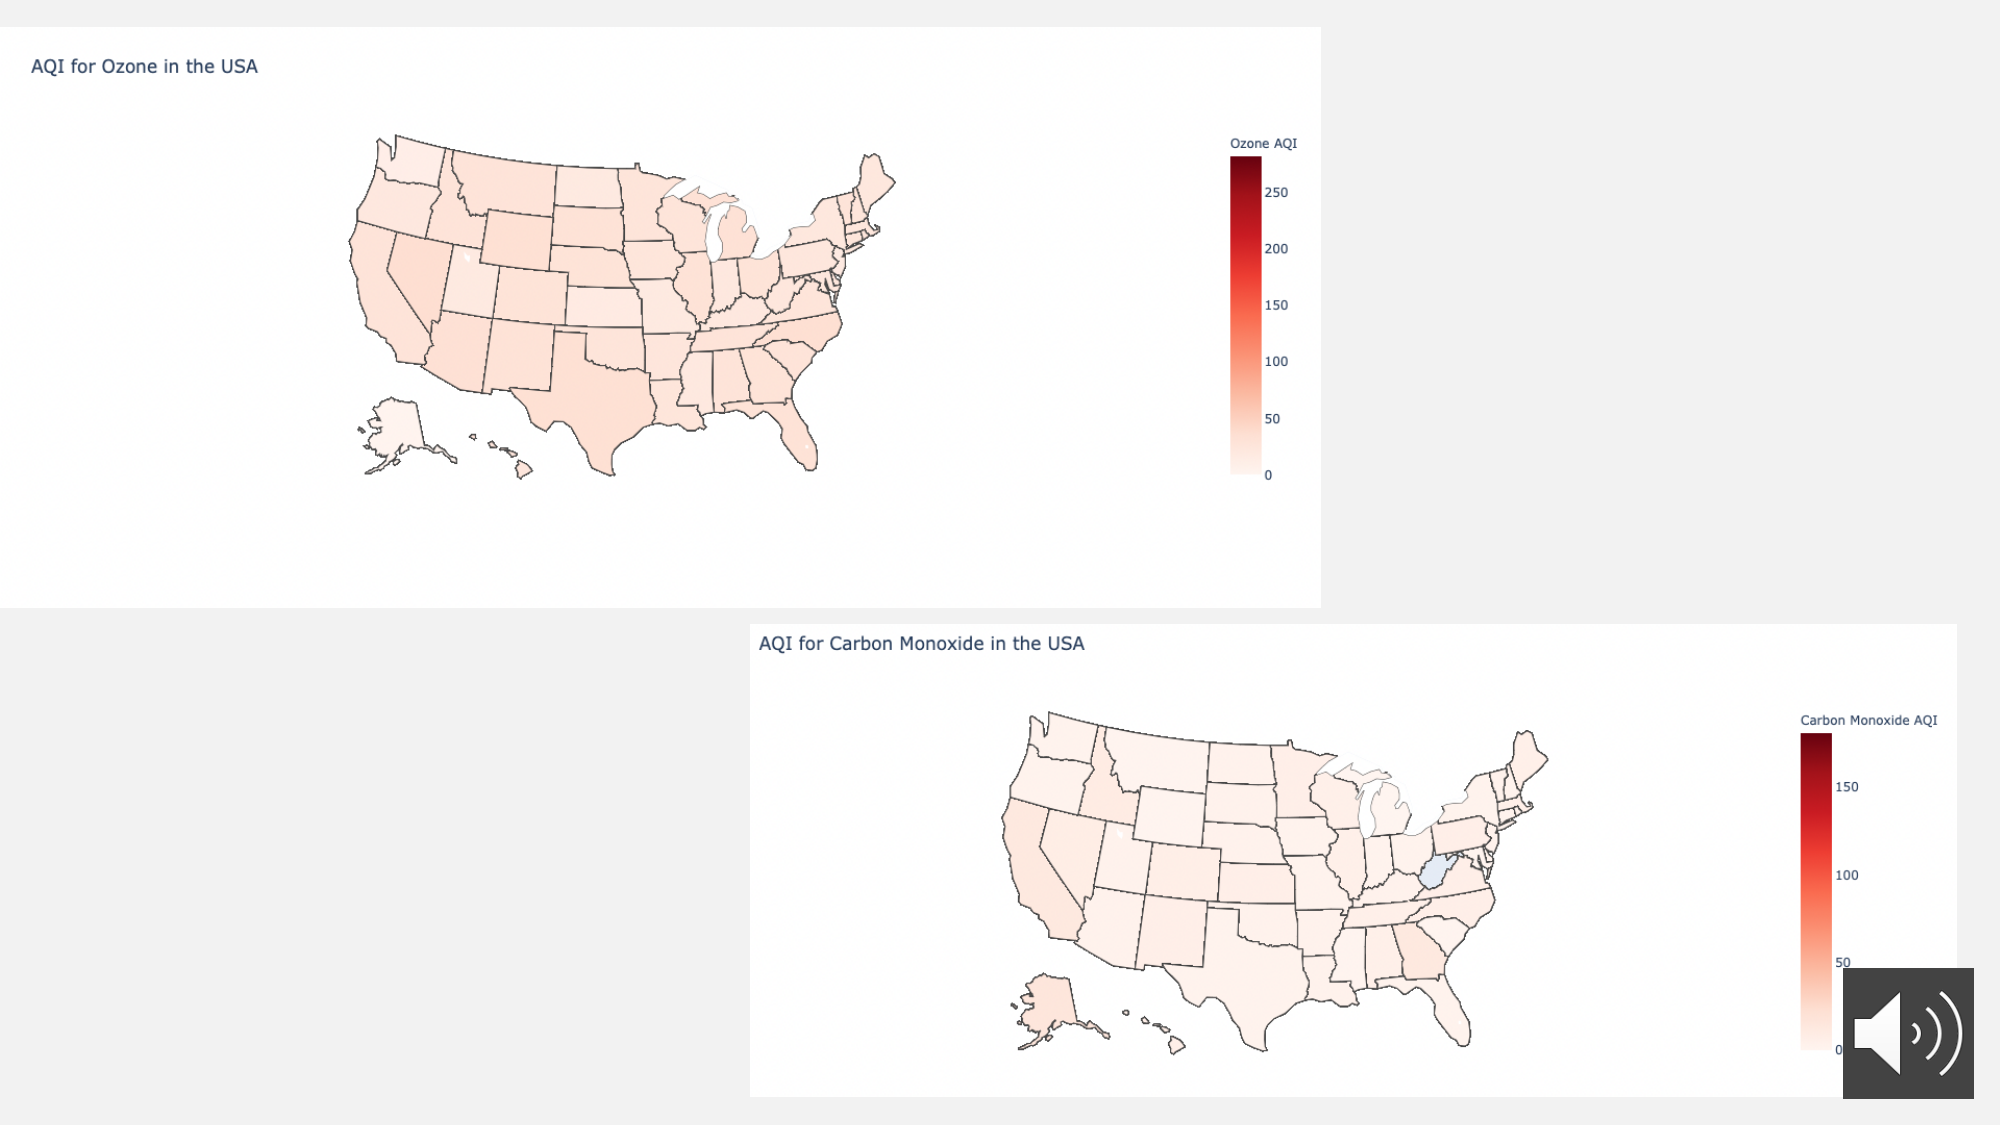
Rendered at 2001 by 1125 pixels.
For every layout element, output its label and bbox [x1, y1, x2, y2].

picture [0, 27, 1321, 608]
picture [750, 624, 1975, 1100]
